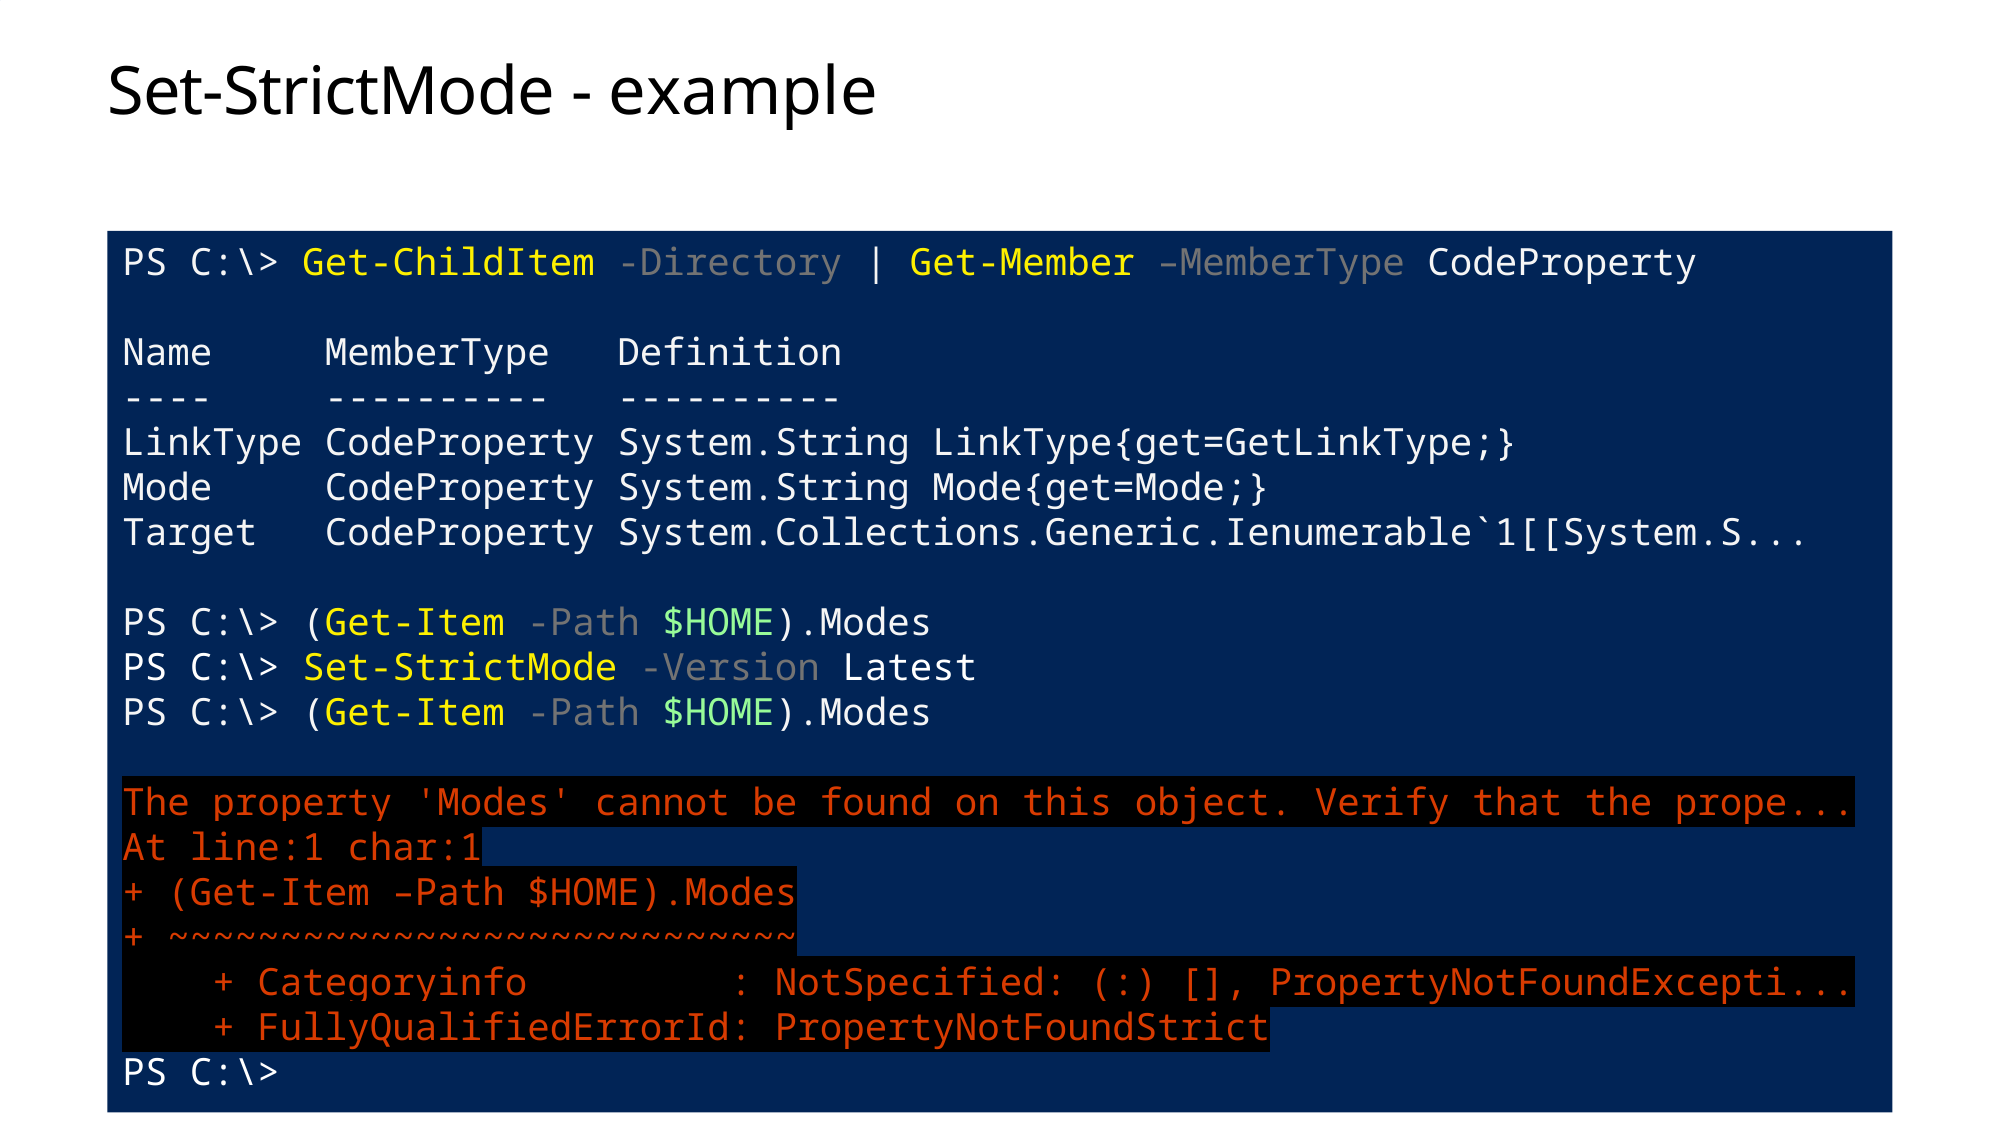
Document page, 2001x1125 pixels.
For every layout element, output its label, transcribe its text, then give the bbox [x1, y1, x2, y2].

text_box PS C:\> Get-ChildItem -Directory | Get-Member –MemberType CodeProperty Name MemberType Definition ---- ---------- ---------- LinkType CodeProperty System.String LinkType{get=GetLinkType;} Mode CodeProperty System.String Mode{get=Mode;} Target CodeProperty System.Collections.Generic.Ienumerable`1[[System.S... PS C:\> (Get-Item -Path $HOME).Modes PS C:\> Set-StrictMode -Version Latest PS C:\> (Get-Item -Path $HOME).Modes The property 'Modes' cannot be found on this object. Verify that the prope... At line:1 char:1 + (Get-Item –Path $HOME).Modes + ~~~~~~~~~~~~~~~~~~~~~~~~~~~~ + Categoryinfo : NotSpecified: (:) [], PropertyNotFoundExcepti... + FullyQualifiedErrorId: PropertyNotFoundStrict PS C:\> [107, 230, 1893, 1113]
title Set-StrictMode - example [107, 52, 1893, 129]
